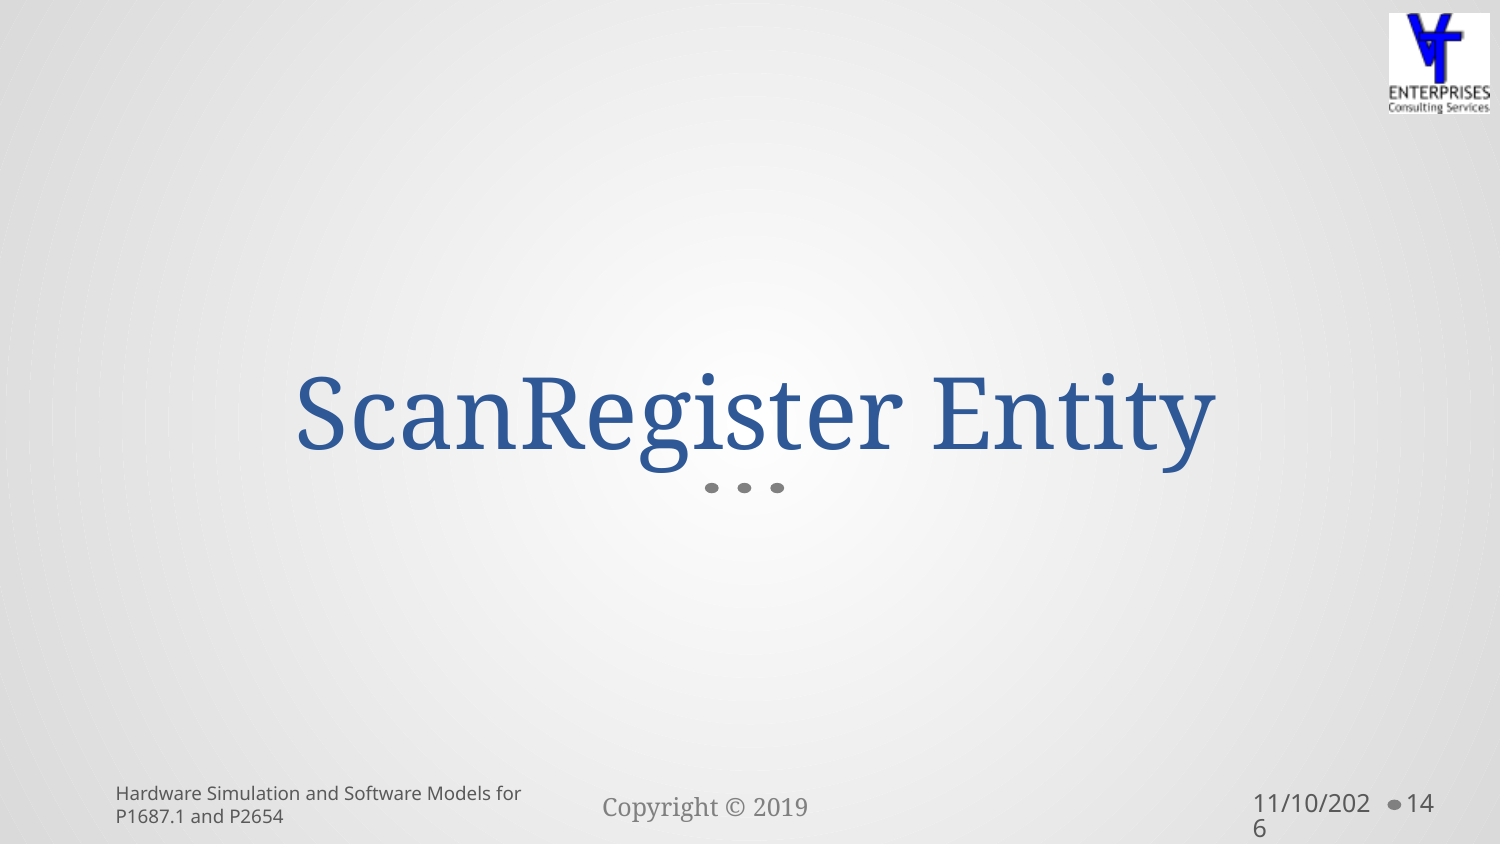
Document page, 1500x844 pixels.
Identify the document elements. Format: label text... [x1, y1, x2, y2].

slide_number 14 [1401, 782, 1494, 827]
footer Hardware Simulation and Software Models for P1687.1 and P2654 [108, 782, 576, 827]
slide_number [1237, 782, 1386, 827]
picture [1389, 13, 1490, 114]
title ScanRegister Entity [118, 168, 1394, 477]
